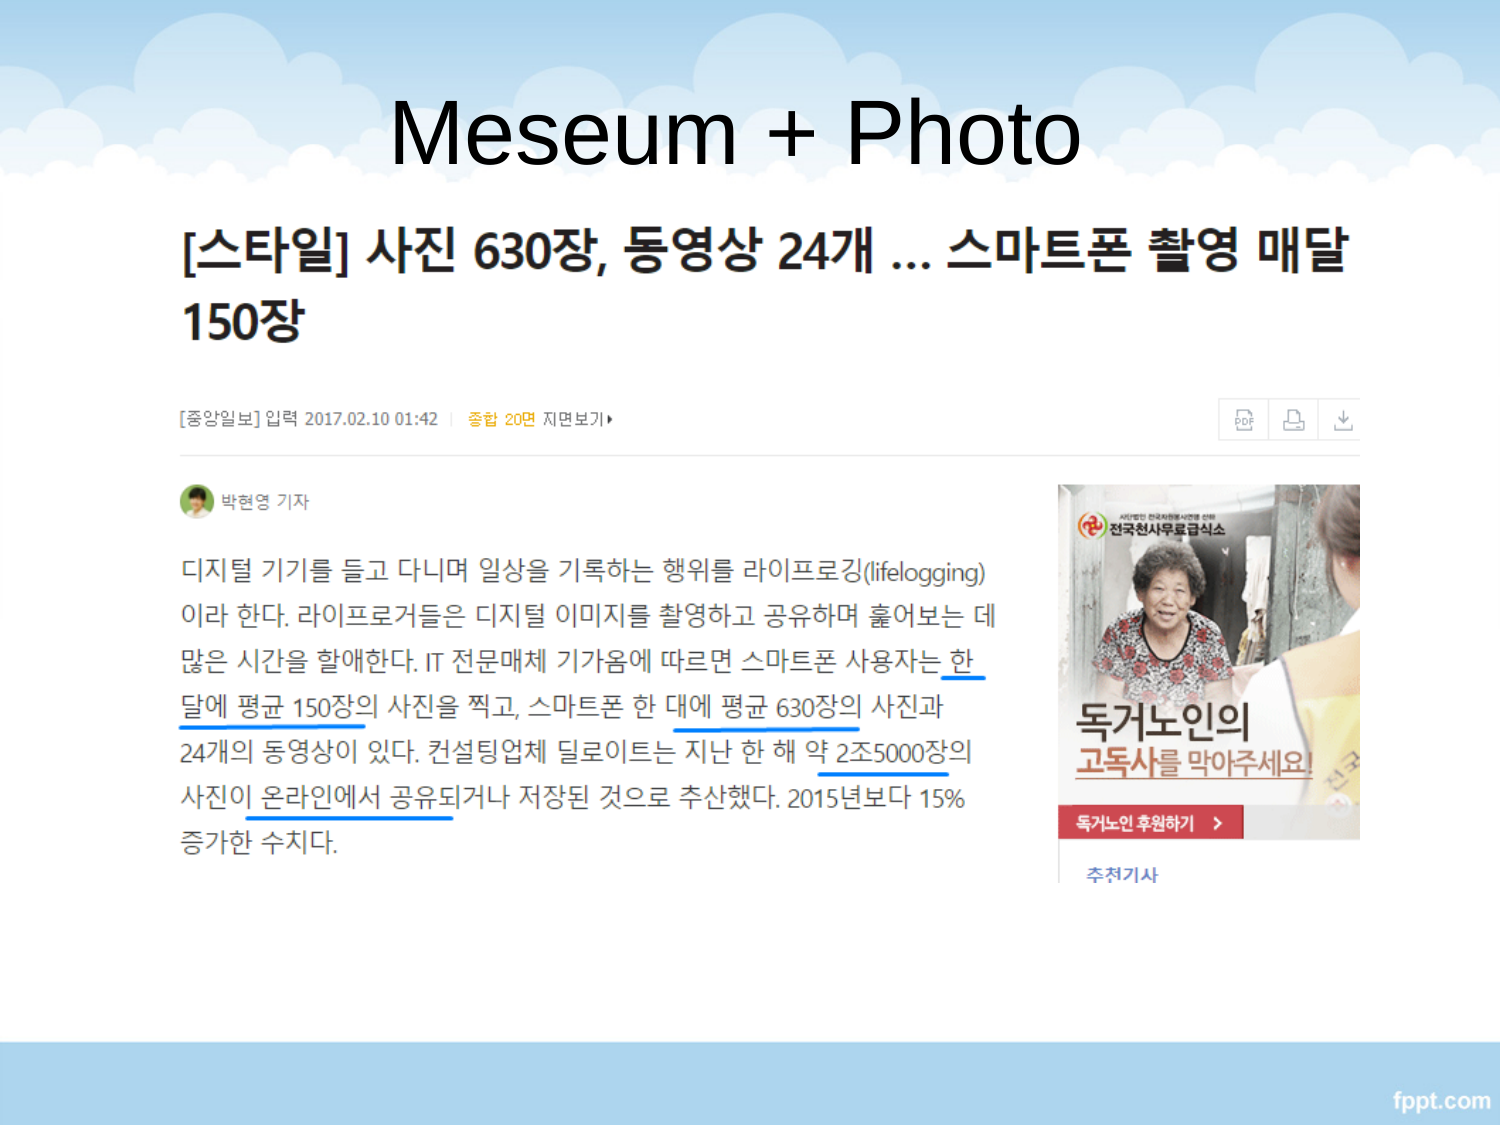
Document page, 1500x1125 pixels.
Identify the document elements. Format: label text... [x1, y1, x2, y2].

picture [0, 0, 1500, 1125]
title Meseum + Photo [61, 47, 1412, 208]
